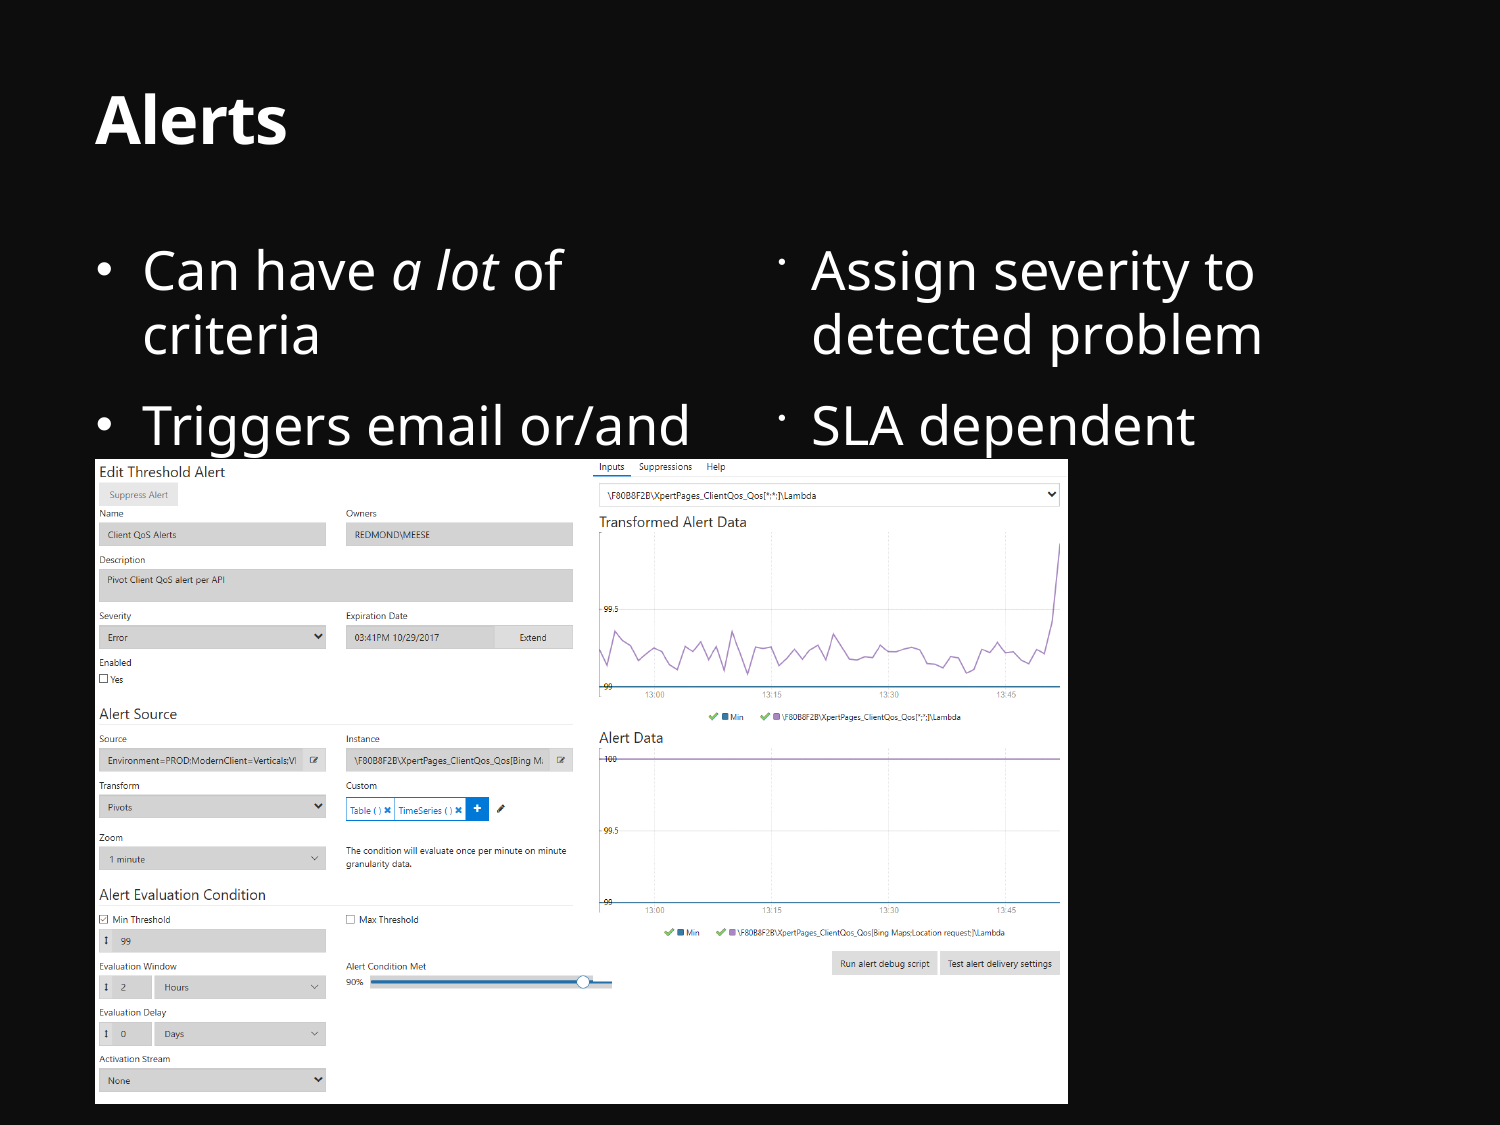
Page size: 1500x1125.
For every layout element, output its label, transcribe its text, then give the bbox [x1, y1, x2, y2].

list Assign severity to detected problem SLA dependent [773, 235, 1404, 458]
list Can have a lot of criteria Triggers email or/and Incident [95, 235, 726, 458]
title Alerts [95, 78, 1404, 159]
picture [95, 459, 1068, 1104]
